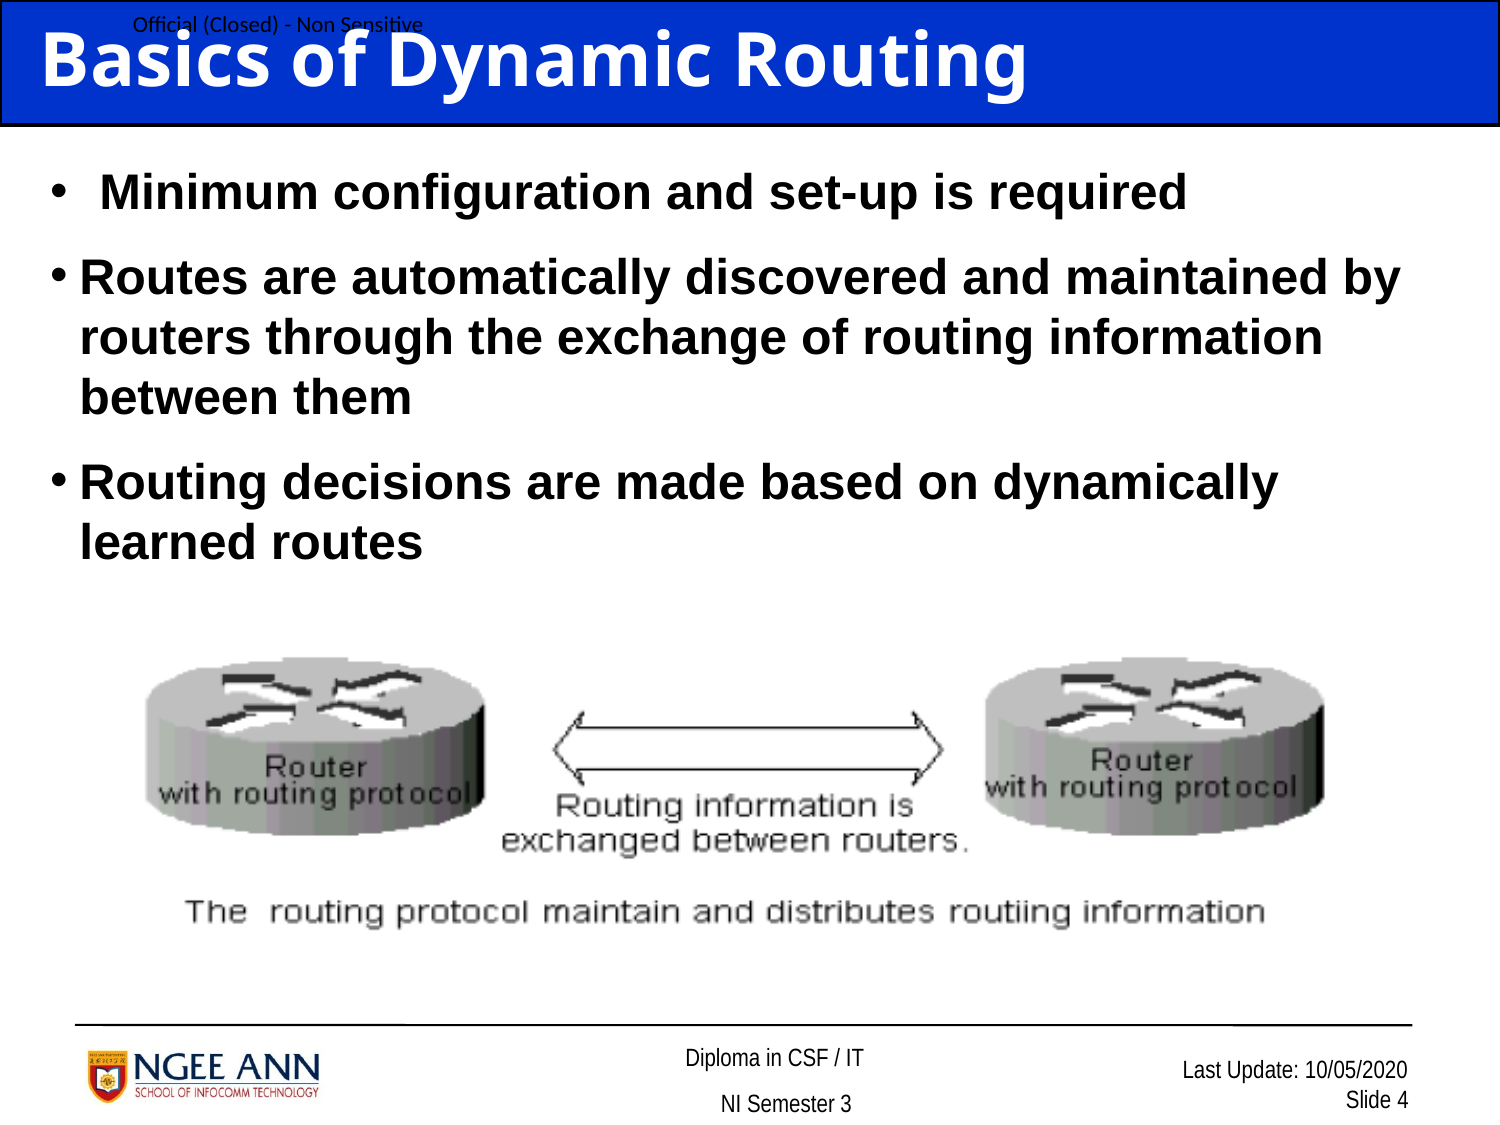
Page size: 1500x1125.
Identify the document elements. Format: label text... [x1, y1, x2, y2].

picture [128, 637, 1348, 945]
text_box [1074, 1048, 1425, 1124]
title Basics of Dynamic Routing [24, 0, 1500, 113]
text_box Minimum configuration and set-up is required Routes are automatically discovered and maintained by routers through the exchange of routing information between them Routing decisions are made based on dynamically learned routes [35, 152, 1442, 663]
picture [62, 1028, 344, 1125]
